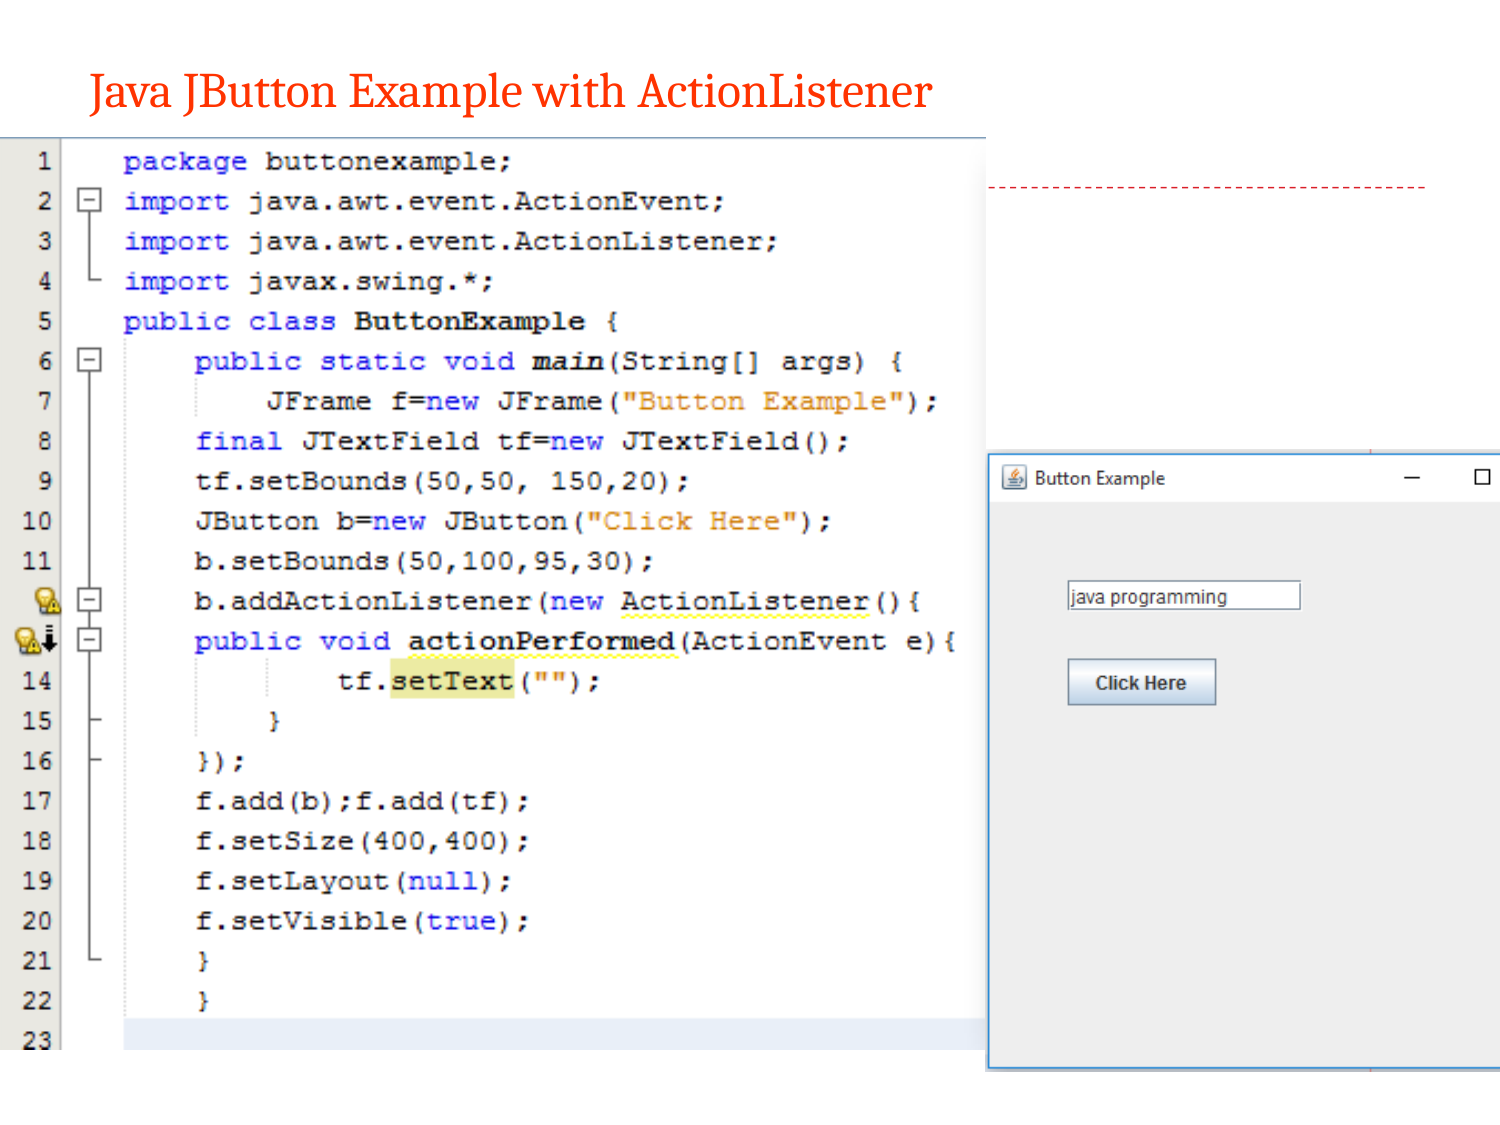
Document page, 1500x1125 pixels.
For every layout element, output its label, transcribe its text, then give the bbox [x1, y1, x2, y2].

picture [0, 137, 1500, 1072]
title Java JButton Example with ActionListener [75, 50, 1425, 125]
